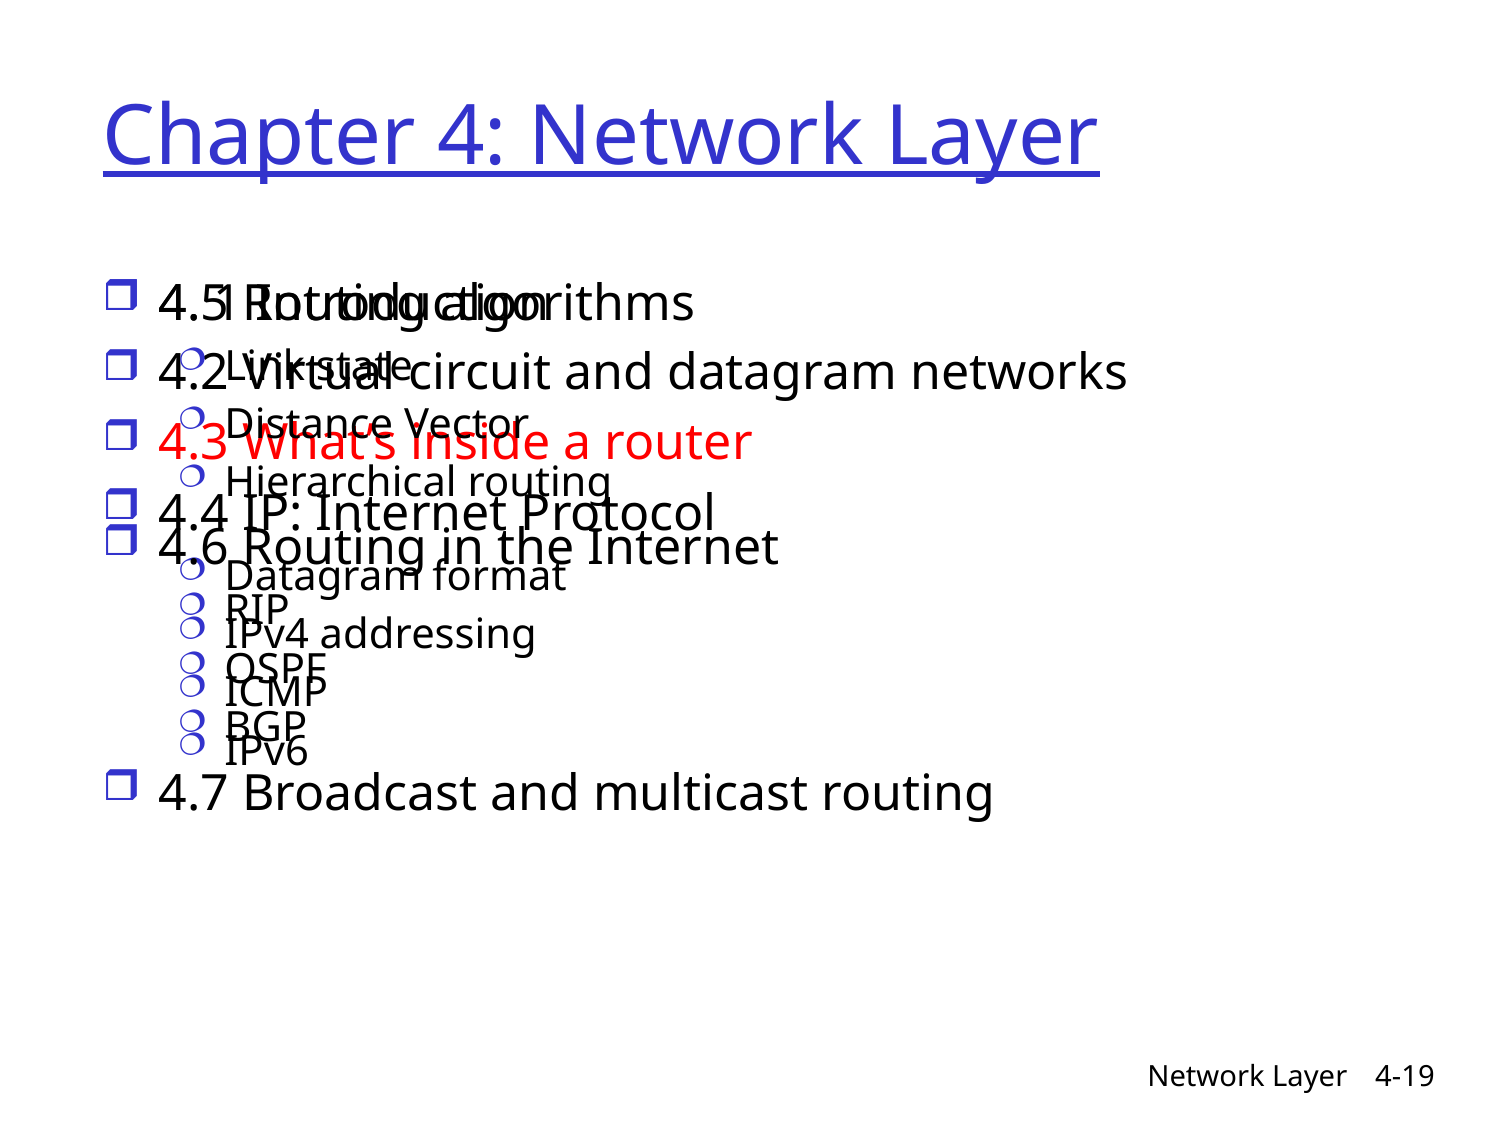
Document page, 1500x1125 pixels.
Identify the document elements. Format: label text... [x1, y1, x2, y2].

title Chapter 4: Network Layer [87, 37, 1363, 226]
list 4.5 Routing algorithms Link state Distance Vector Hierarchical routing 4.6 Routing in the Internet RIP OSPF BGP 4.7 Broadcast and multicast routing [87, 262, 1363, 1026]
footer Network Layer [887, 1049, 1338, 1125]
slide_number 4-19 [1338, 1049, 1451, 1125]
